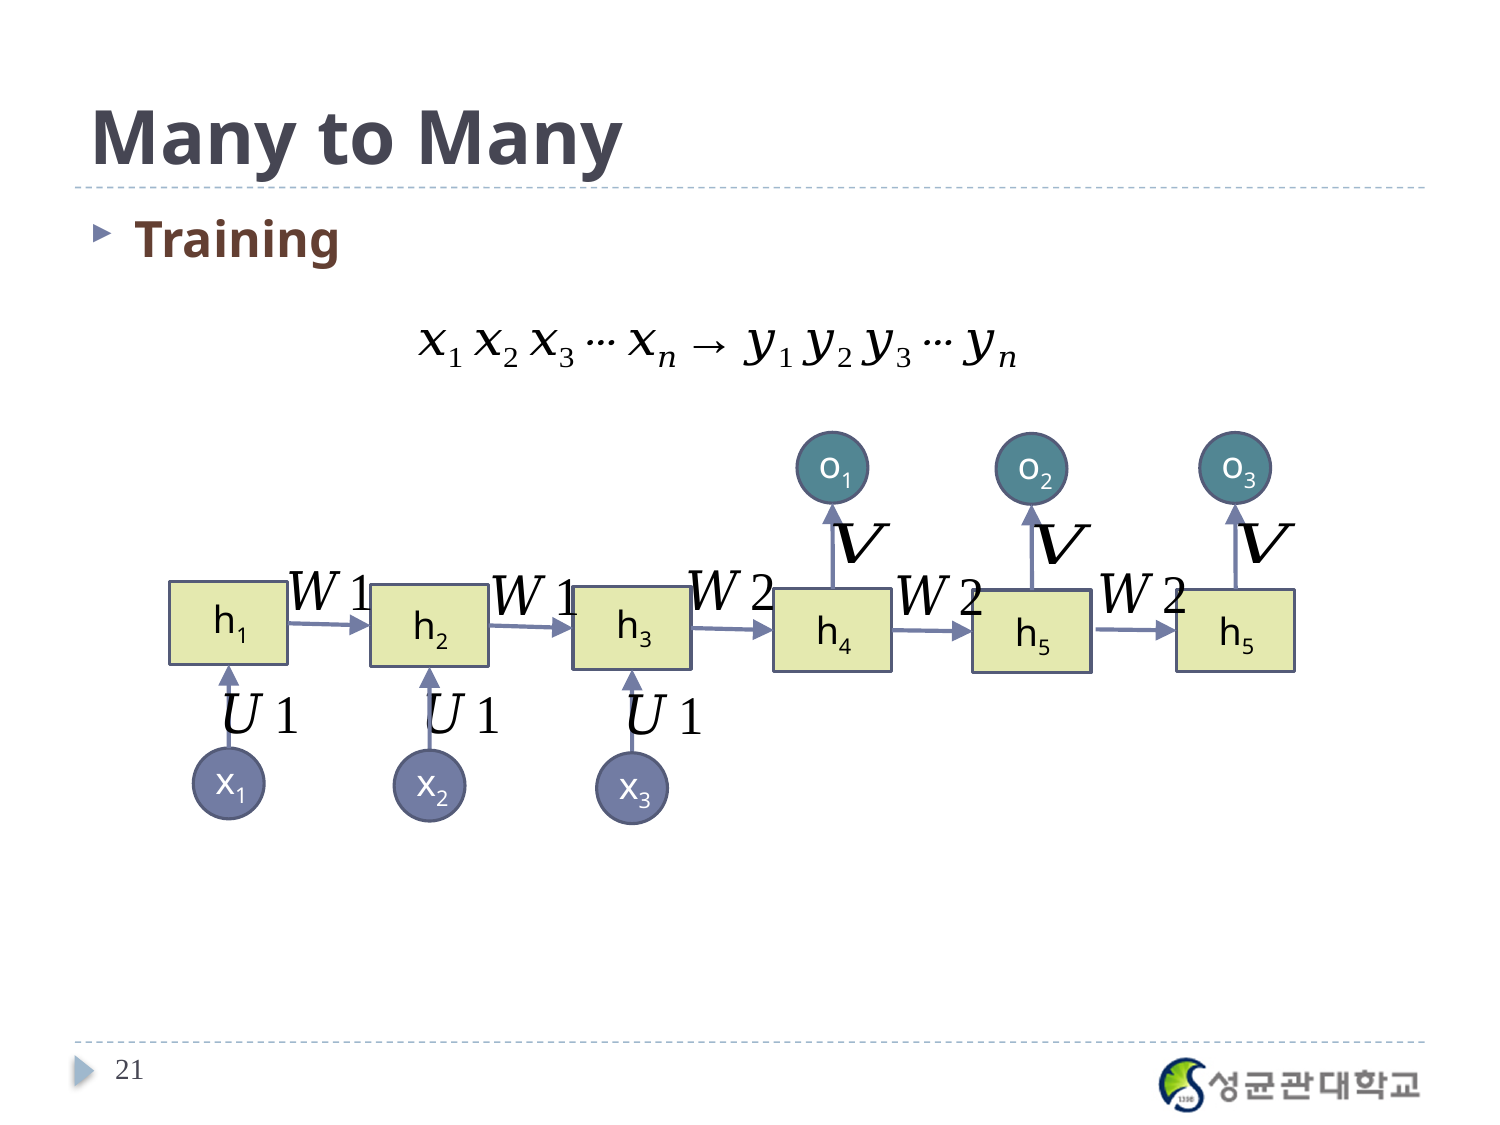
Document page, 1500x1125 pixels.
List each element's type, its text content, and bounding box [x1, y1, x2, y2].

text_box h4 [801, 599, 867, 666]
text_box [168, 580, 289, 666]
text_box x1 [200, 749, 263, 816]
text_box [1216, 500, 1254, 505]
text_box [488, 625, 574, 629]
text_box x3 [603, 754, 666, 821]
text_box h2 [397, 595, 463, 662]
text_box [393, 749, 466, 822]
text_box [1016, 431, 1047, 435]
text_box [595, 765, 603, 812]
title Many to Many [75, 24, 1425, 188]
text_box [1220, 430, 1250, 434]
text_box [690, 627, 775, 631]
list Training [75, 200, 1425, 1010]
text_box o2 [1002, 435, 1068, 501]
text_box [772, 587, 893, 673]
text_box [971, 588, 1093, 674]
text_box h3 [601, 593, 667, 660]
text_box [666, 773, 670, 803]
text_box [994, 446, 1002, 492]
text_box h5 [1000, 601, 1066, 667]
text_box [191, 760, 200, 807]
text_box [1175, 588, 1296, 673]
text_box o1 [803, 433, 869, 500]
text_box [369, 583, 490, 668]
text_box [571, 585, 693, 671]
text_box [615, 821, 650, 826]
text_box h1 [198, 588, 264, 655]
text_box [1198, 445, 1206, 491]
text_box [1013, 501, 1050, 506]
text_box [814, 500, 851, 505]
text_box [211, 816, 247, 821]
slide_number 21 [100, 1042, 426, 1103]
text_box o3 [1206, 434, 1272, 500]
text_box h5 [1203, 600, 1270, 667]
text_box [795, 445, 803, 491]
picture [1151, 1050, 1424, 1118]
